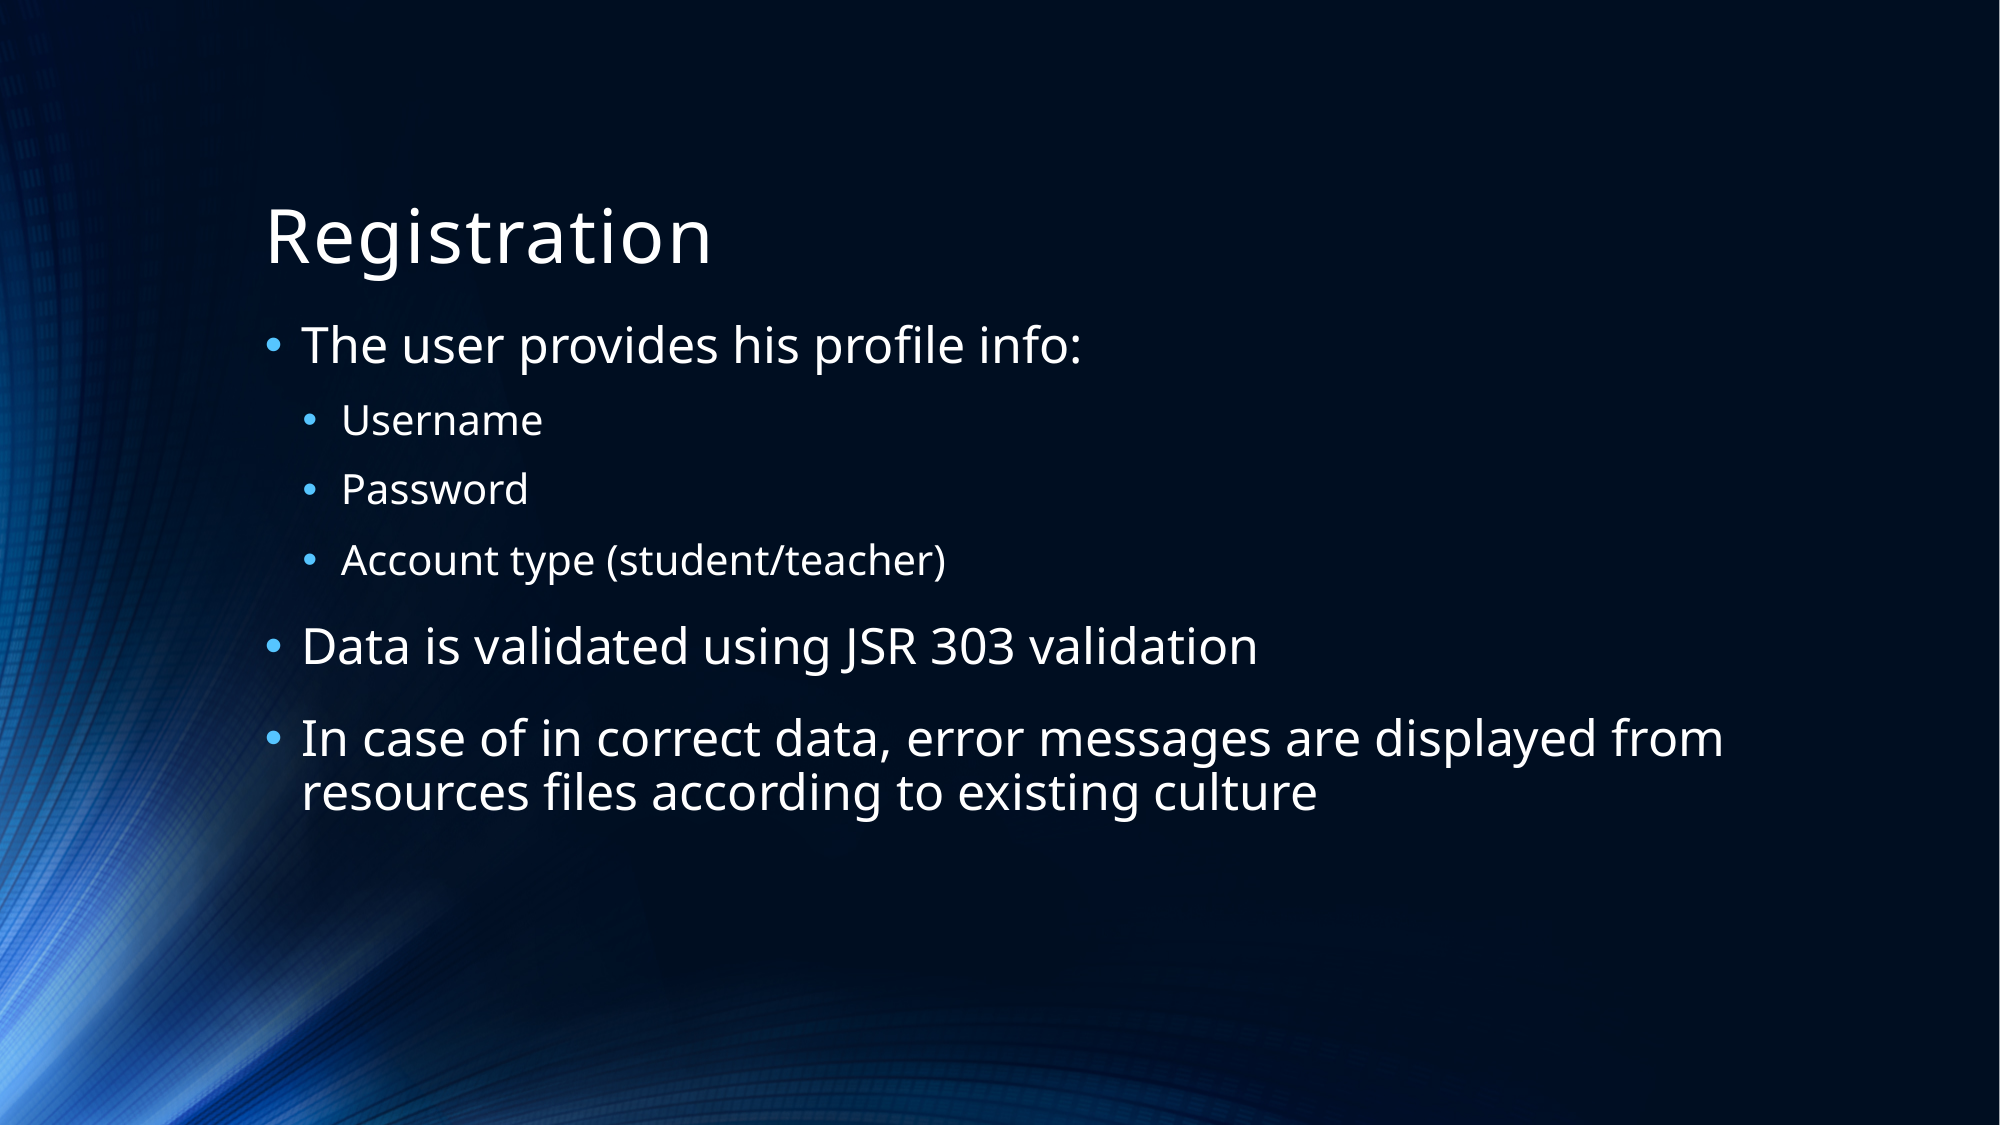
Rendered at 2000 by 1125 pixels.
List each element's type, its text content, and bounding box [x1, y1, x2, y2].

list The user provides his profile info: Username Password Account type (student/teacher) Data is validated using JSR 303 validation In case of in correct data, error messages are displayed from resources files according to existing culture [249, 312, 1749, 988]
title Registration [249, 62, 1750, 288]
picture [0, 0, 2000, 1125]
